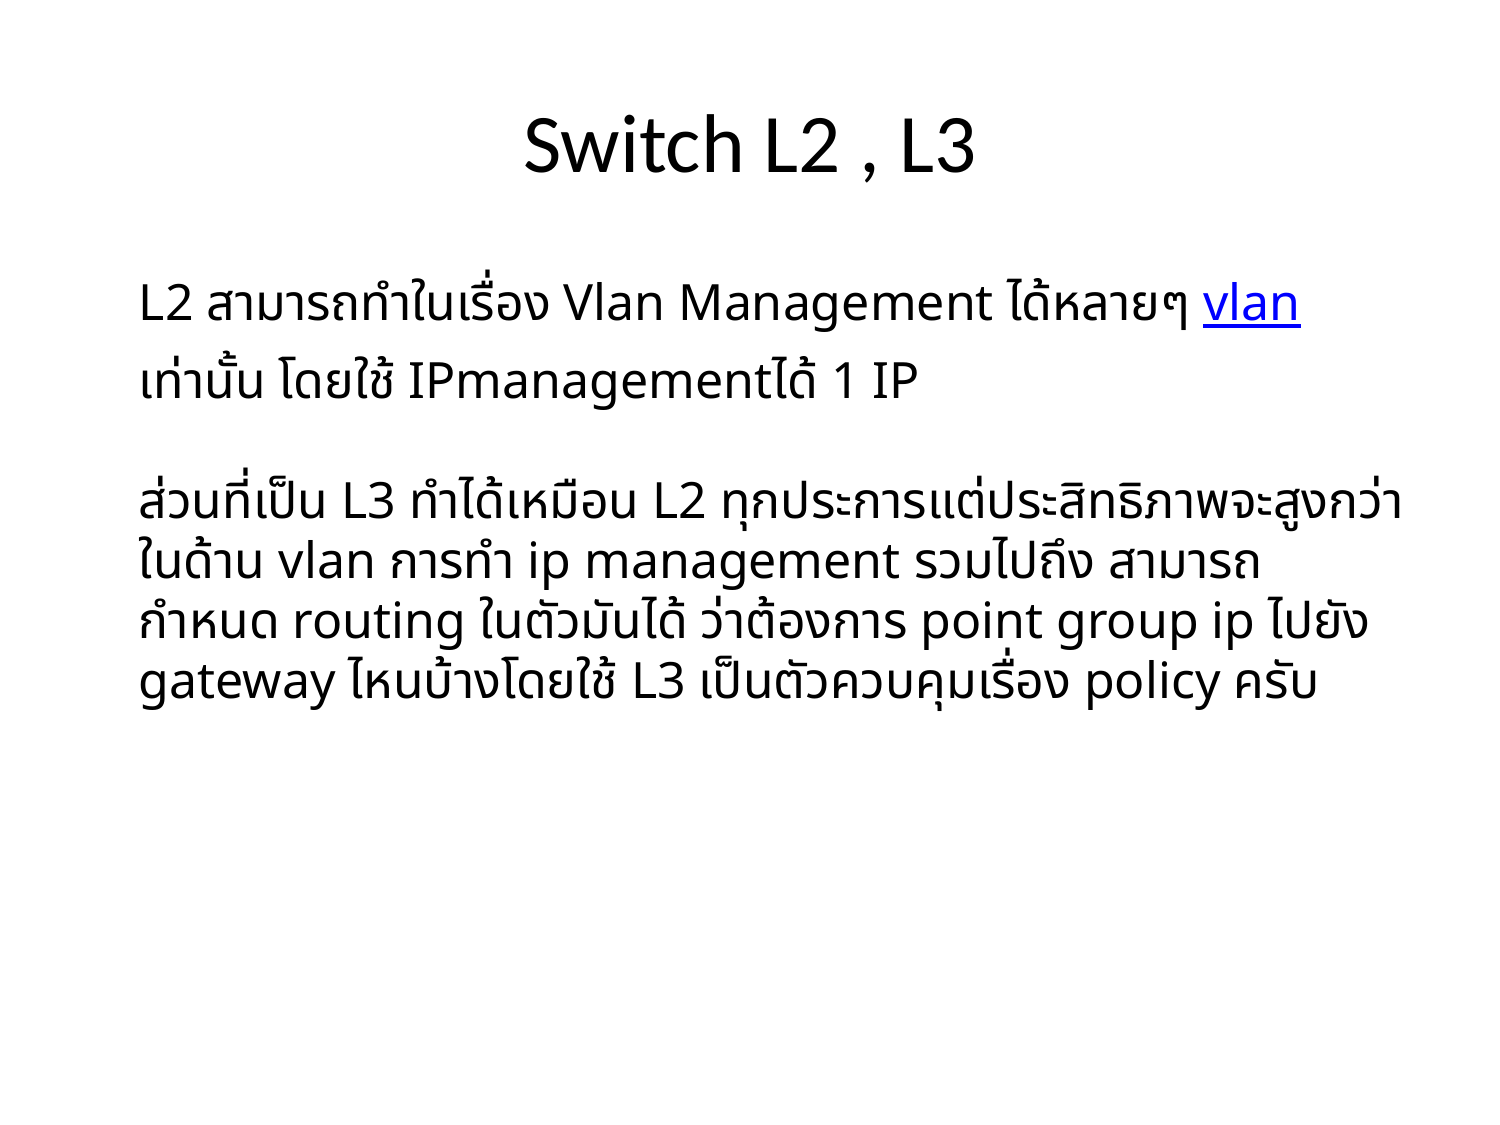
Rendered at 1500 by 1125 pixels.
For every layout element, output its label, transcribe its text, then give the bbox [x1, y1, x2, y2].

list L2 สามารถทำในเรื่อง Vlan Management ได้หลายๆ vlan เท่านั้น โดยใช้ IPmanagementได้ 1 IP ส่วนที่เป็น L3 ทำได้เหมือน L2 ทุกประการแต่ประสิทธิภาพจะสูงกว่าในด้าน vlan การทำ ip management รวมไปถึง สามารถ กำหนด routing ในตัวมันได้ ว่าต้องการ point group ip ไปยัง gateway ไหนบ้างโดยใช้ L3 เป็นตัวควบคุมเรื่อง policy ครับ [123, 262, 1425, 1005]
title Switch L2 , L3 [75, 45, 1425, 233]
